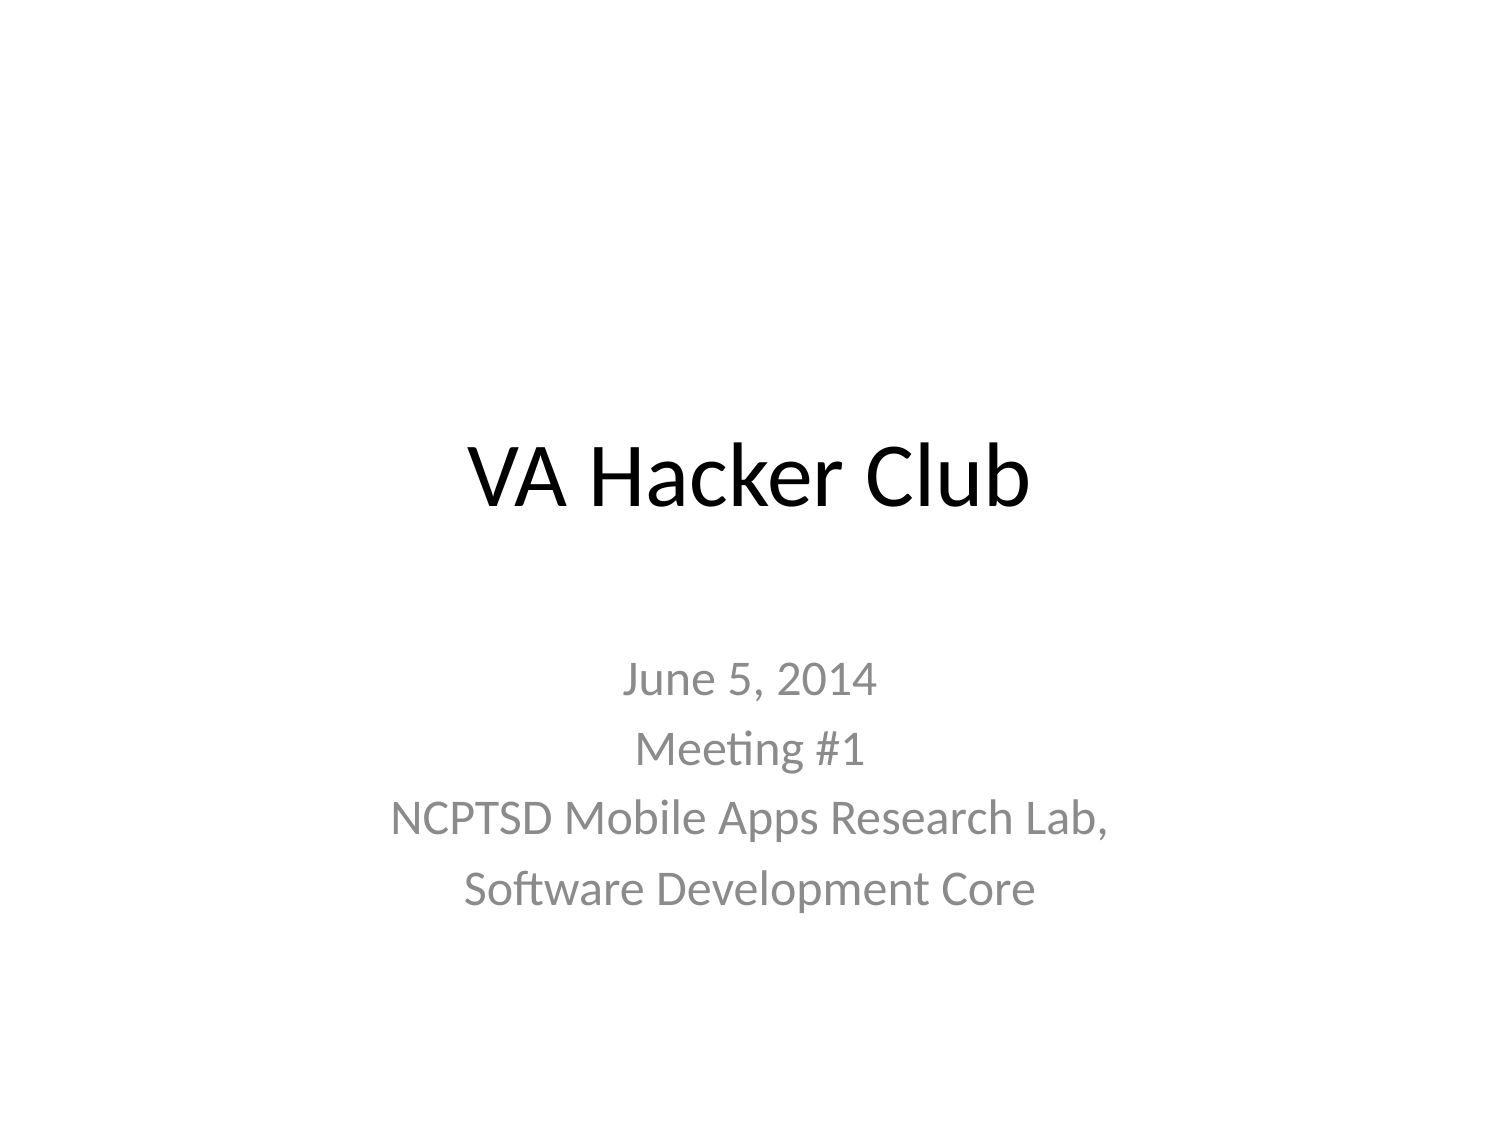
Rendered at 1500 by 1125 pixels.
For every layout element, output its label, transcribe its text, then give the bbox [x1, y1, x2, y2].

title VA Hacker Club [112, 349, 1388, 591]
subtitle June 5, 2014 Meeting #1 NCPTSD Mobile Apps Research Lab, Software Development Core [225, 637, 1275, 925]
